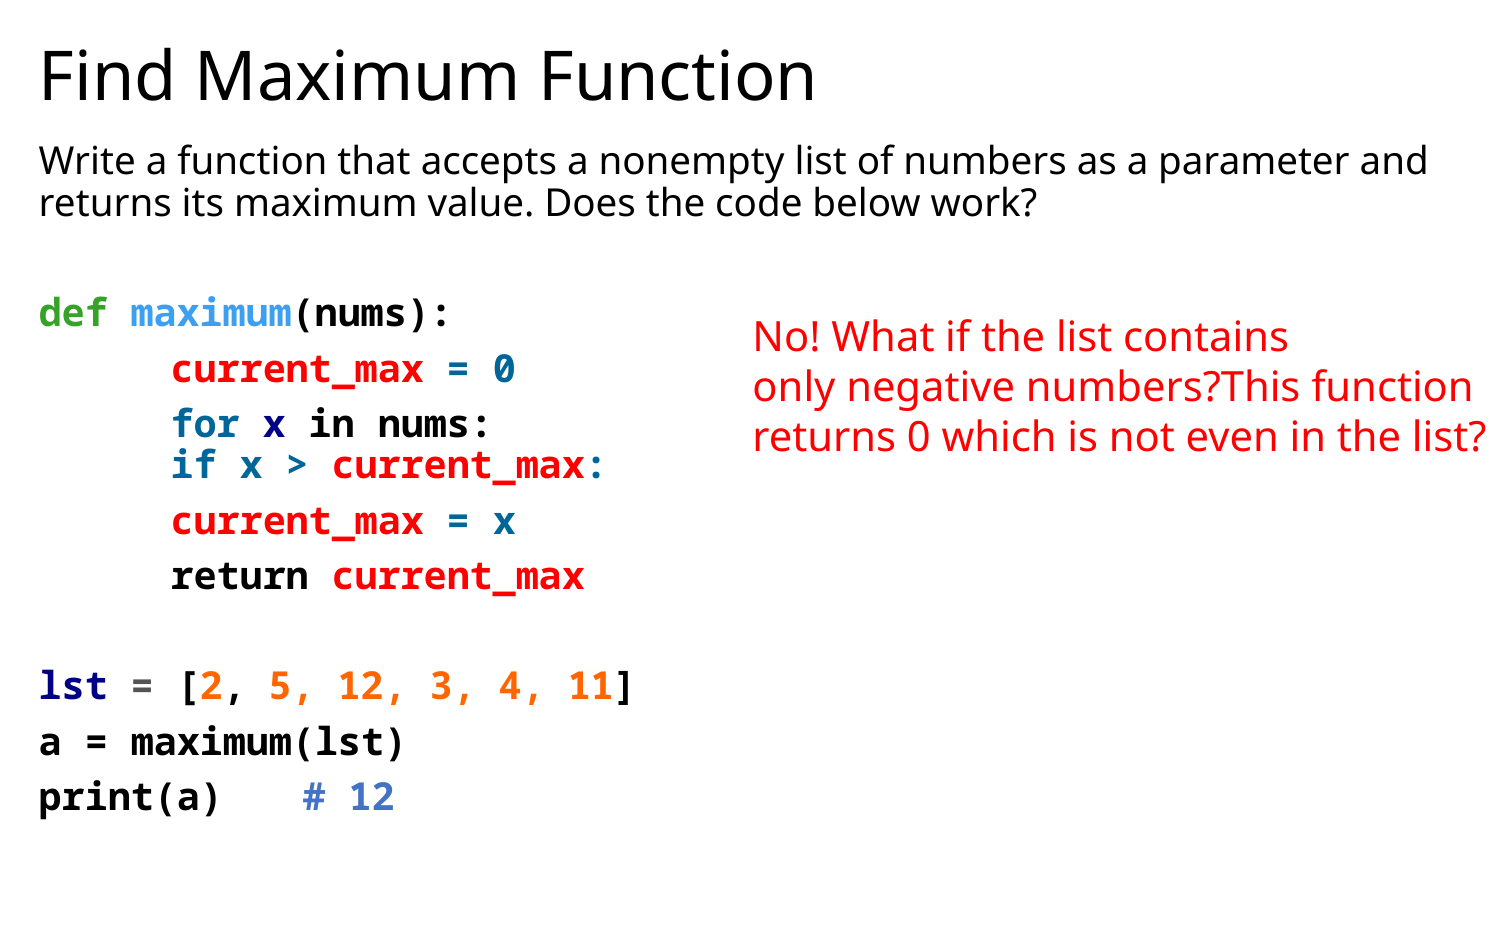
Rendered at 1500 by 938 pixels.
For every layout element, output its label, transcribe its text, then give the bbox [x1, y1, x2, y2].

list Write a function that accepts a nonempty list of numbers as a parameter and returns its maximum value. Does the code below work? def maximum(nums): current_max = 0 for x in nums: if x > current_max: current_max = x return current_max lst = [2, 5, 12, 3, 4, 11] a = maximum(lst) print(a) # 12 [23, 134, 1500, 938]
title Find Maximum Function [23, 21, 1181, 134]
text_box No! What if the list contains only negative numbers?This function returns 0 which is not even in the list? [737, 302, 1500, 467]
